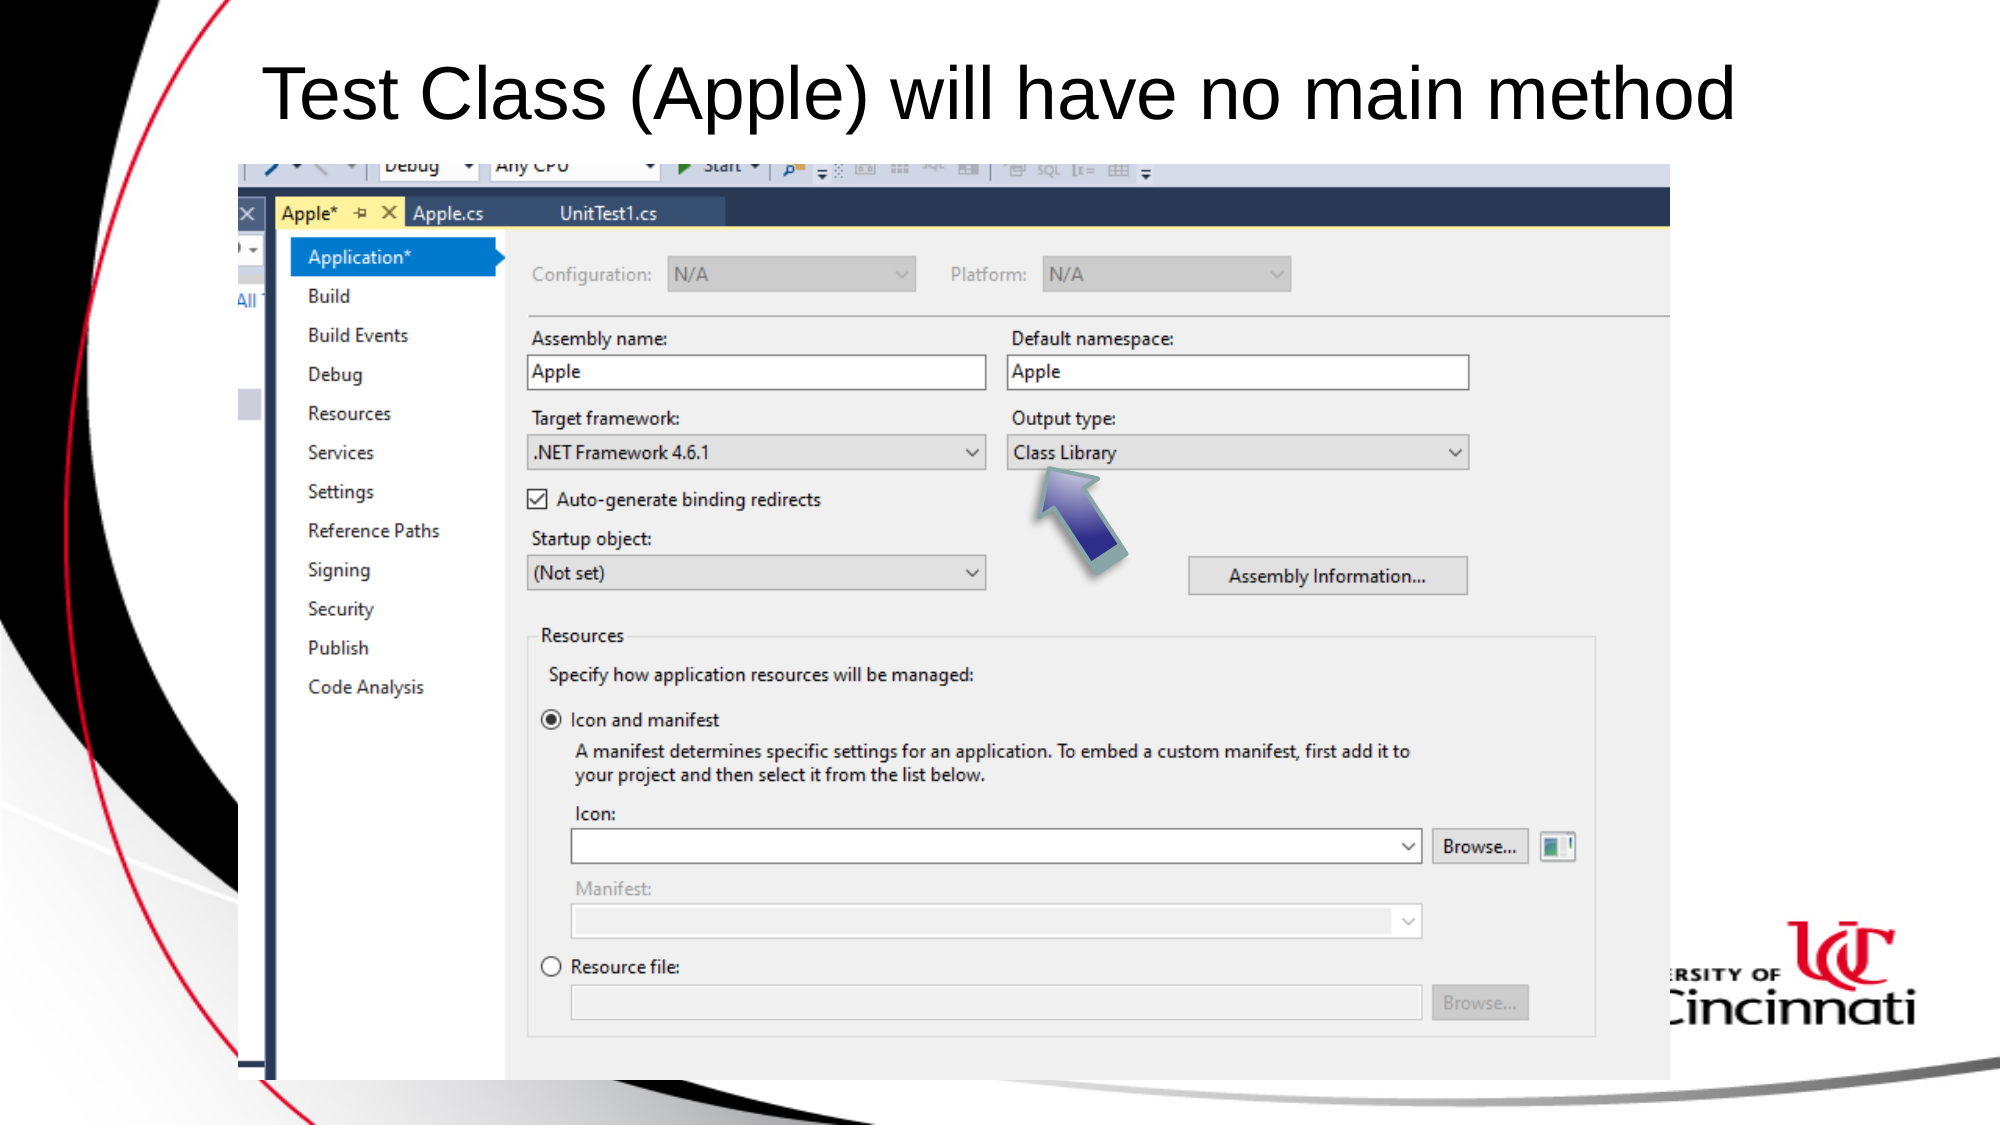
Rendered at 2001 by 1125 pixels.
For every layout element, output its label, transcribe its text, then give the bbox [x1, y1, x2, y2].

title Test Class (Apple) will have no main method [99, 31, 1900, 148]
picture [0, 0, 2000, 1125]
